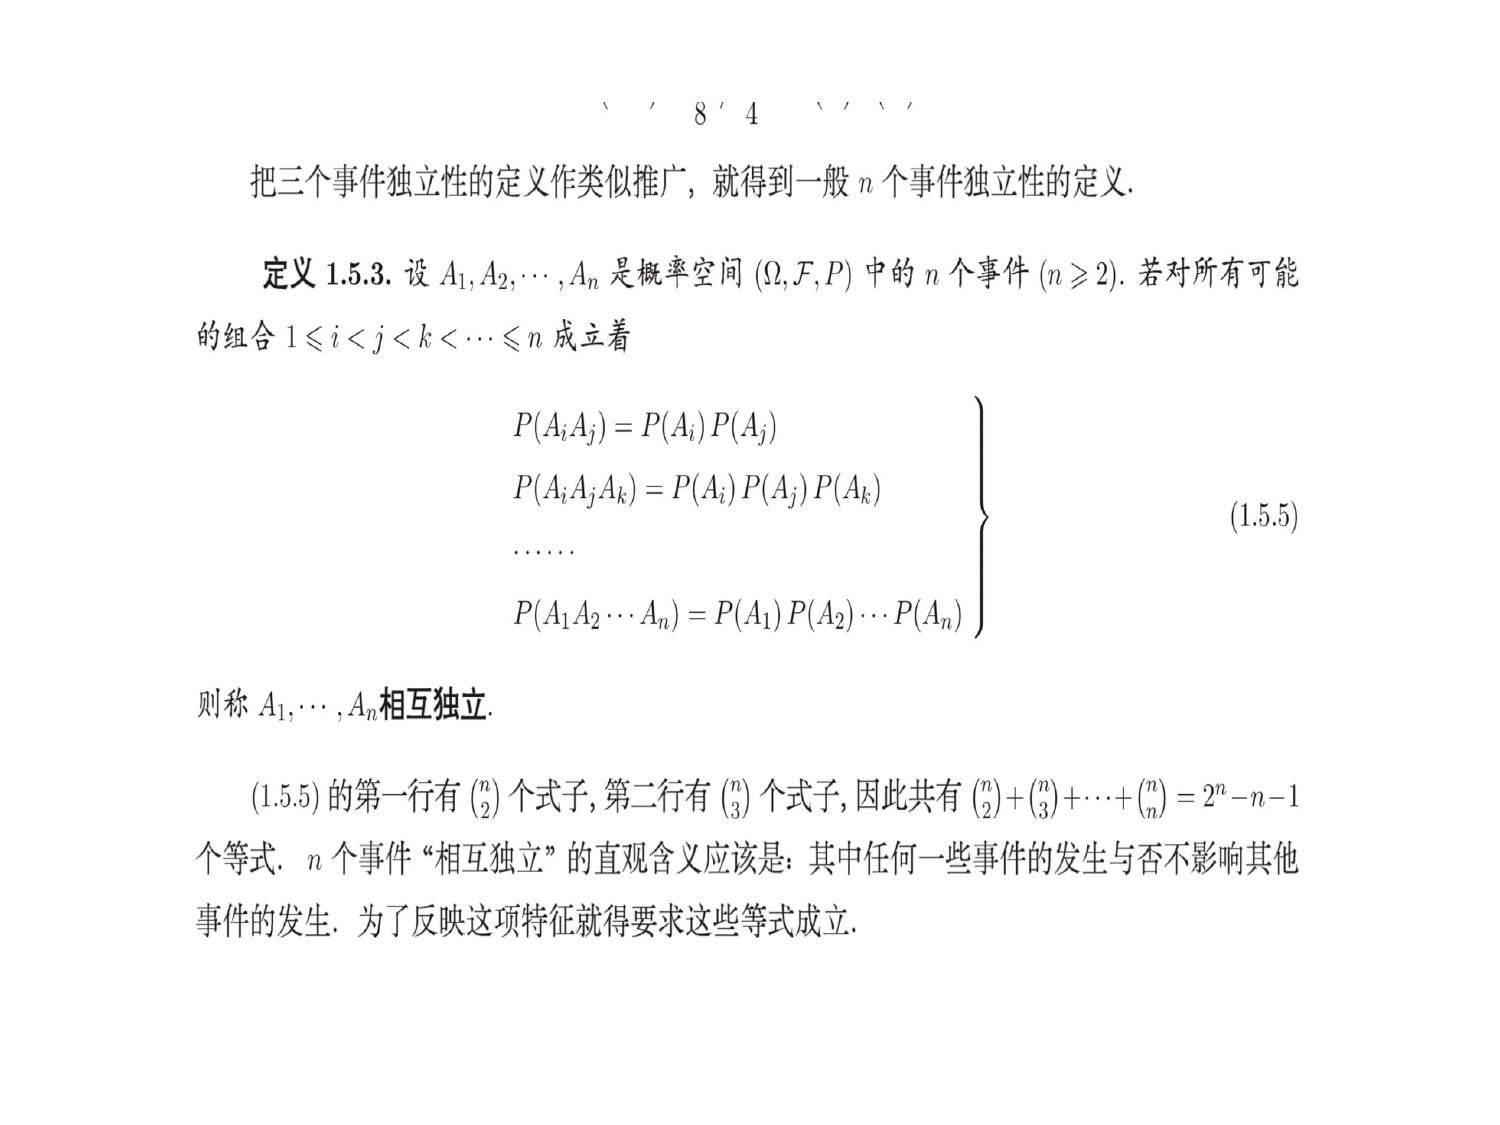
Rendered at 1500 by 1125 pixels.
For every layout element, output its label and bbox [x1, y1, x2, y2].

list [183, 101, 1317, 962]
